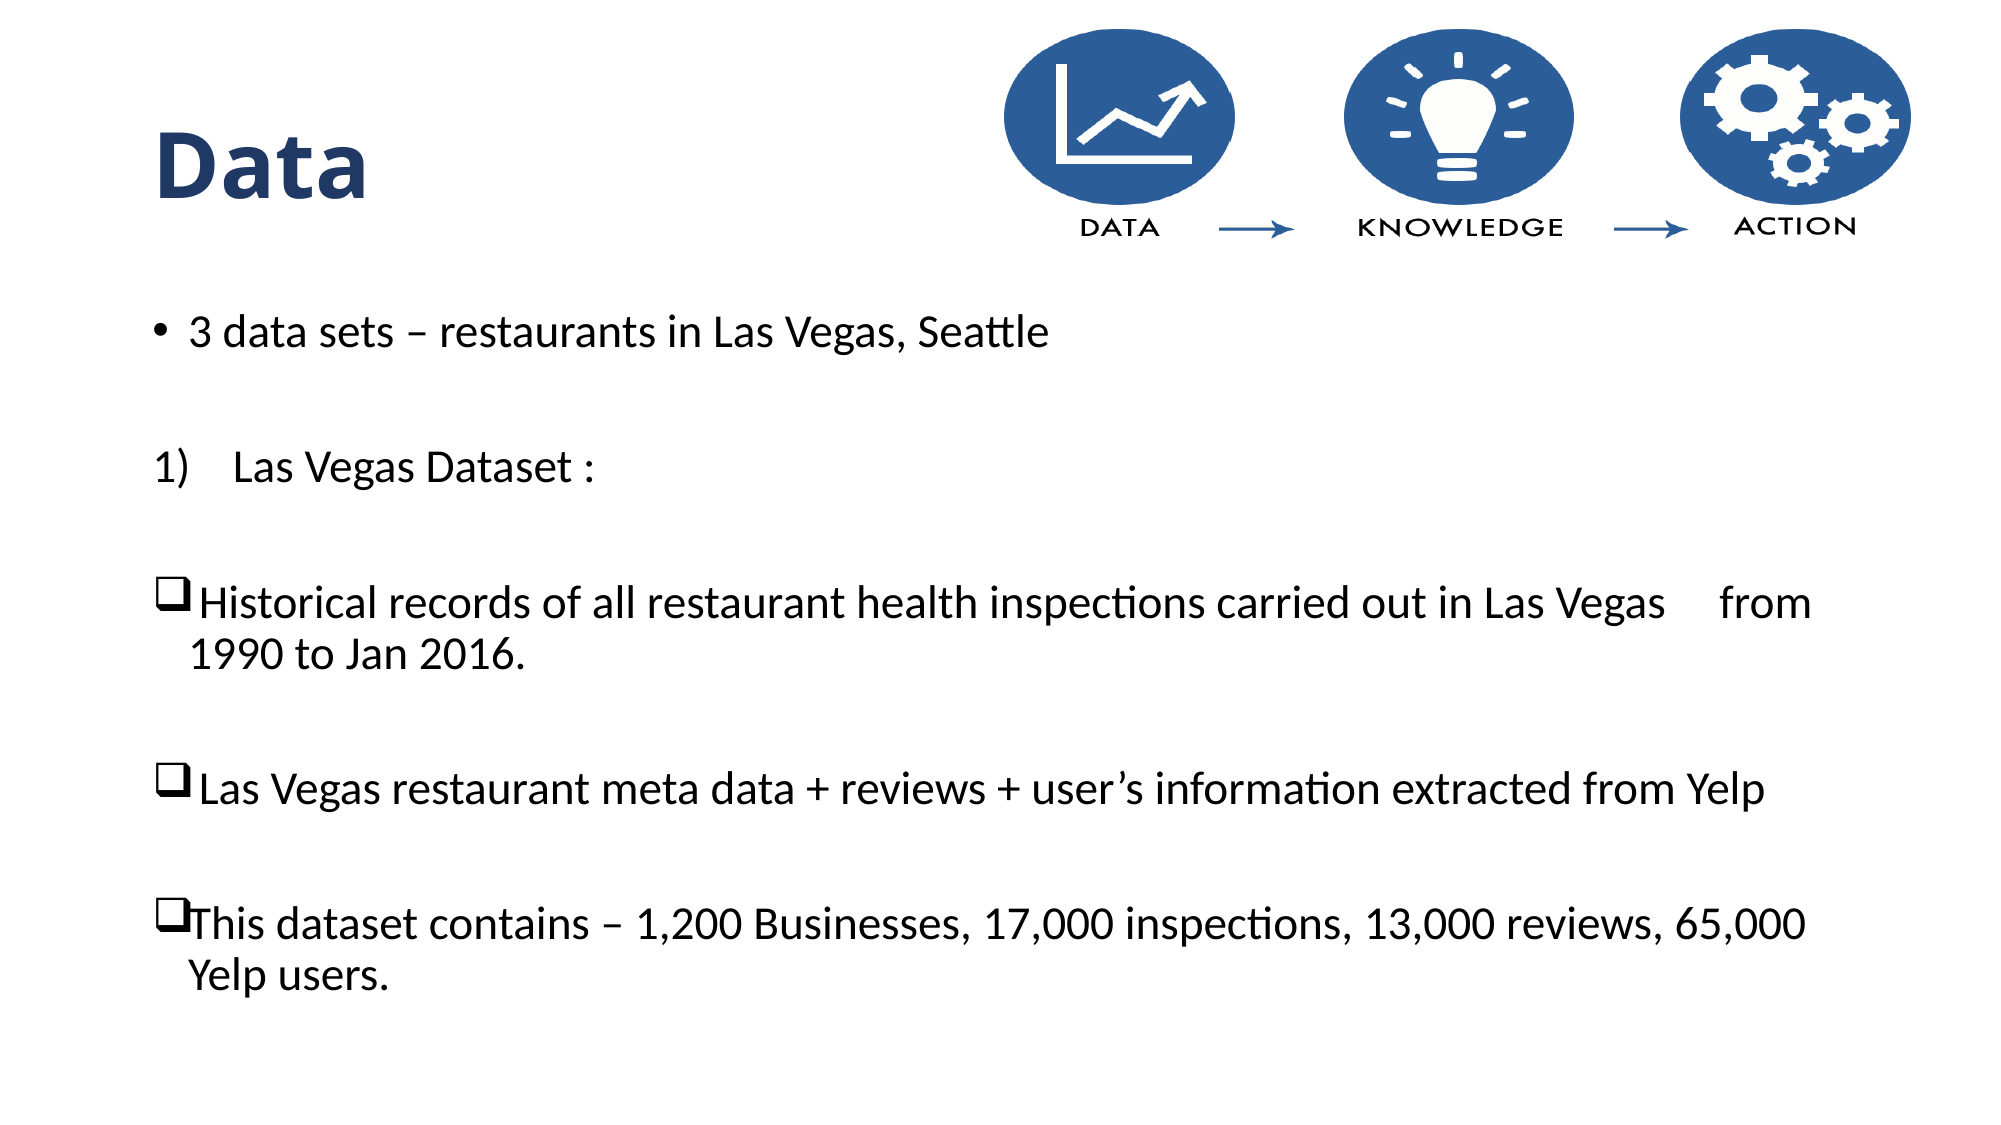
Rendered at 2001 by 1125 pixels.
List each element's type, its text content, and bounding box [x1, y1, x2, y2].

picture [955, 16, 1966, 248]
list 3 data sets – restaurants in Las Vegas, Seattle Las Vegas Dataset : Historical records of all restaurant health inspections carried out in Las Vegas from 1990 to Jan 2016. Las Vegas restaurant meta data + reviews + user’s information extracted from Yelp This dataset contains – 1,200 Businesses, 17,000 inspections, 13,000 reviews, 65,000 Yelp users. [137, 299, 1863, 1014]
title Data [137, 59, 1863, 278]
